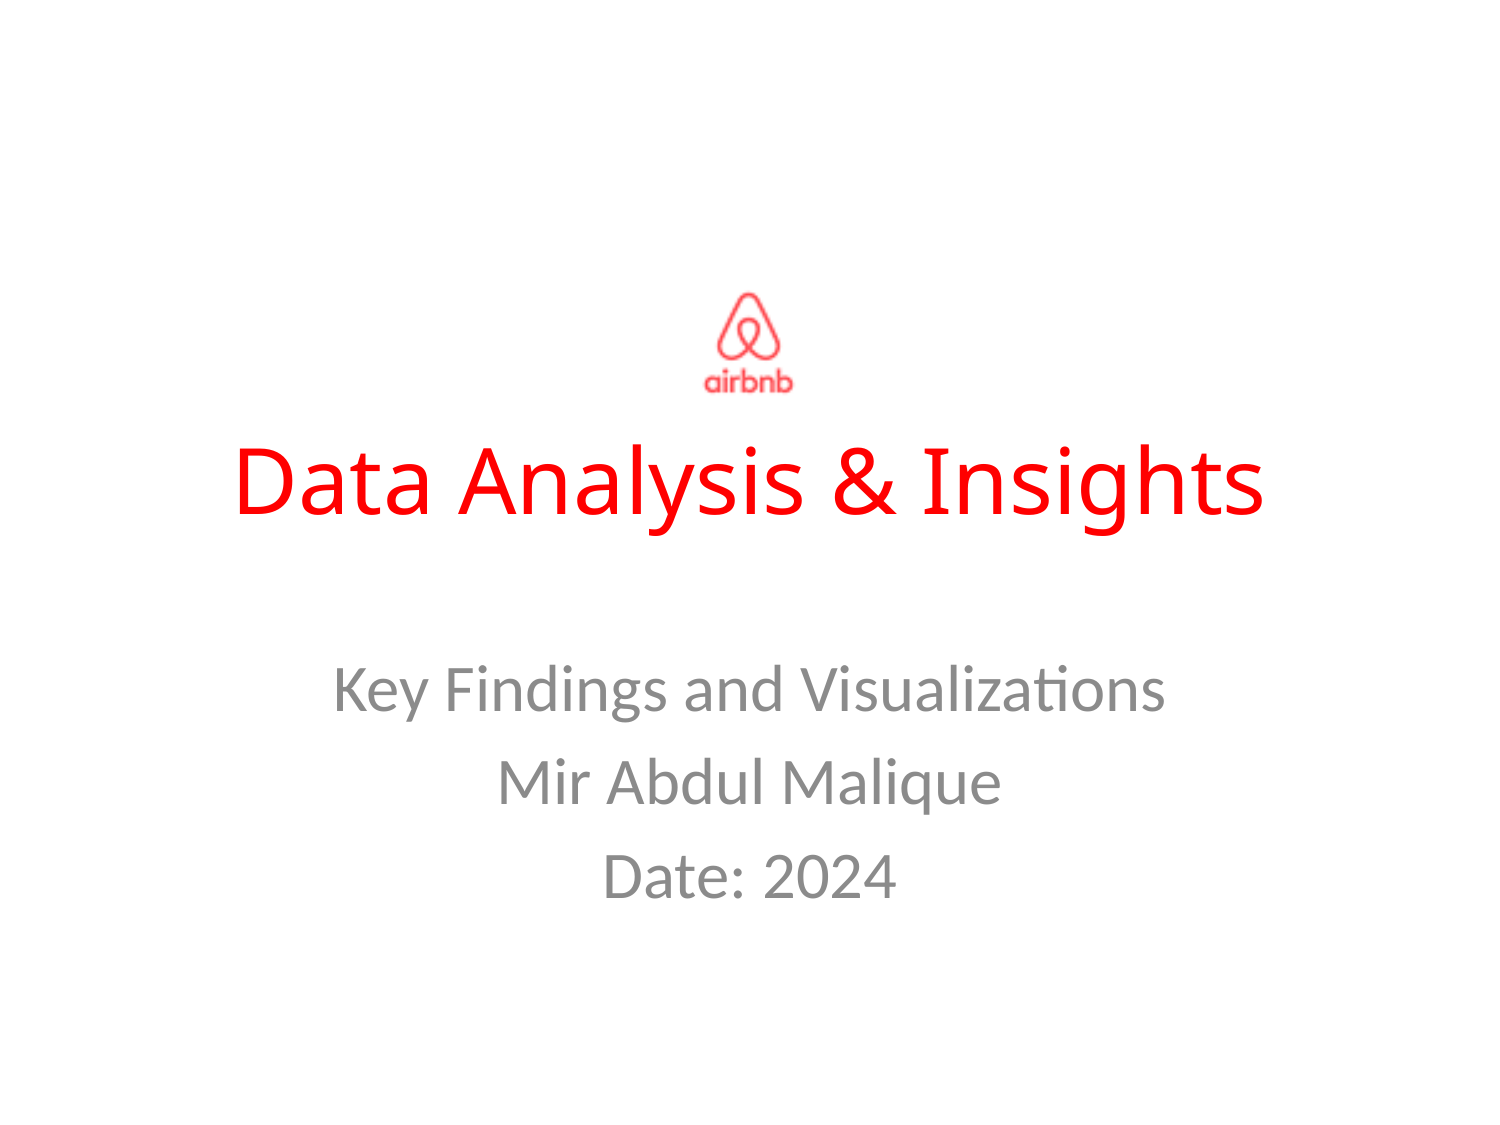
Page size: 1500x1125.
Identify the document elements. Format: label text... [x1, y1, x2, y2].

title Data Analysis & Insights [112, 349, 1388, 607]
subtitle Key Findings and Visualizations Mir Abdul Malique Date: 2024 [225, 637, 1275, 925]
picture [686, 274, 814, 414]
